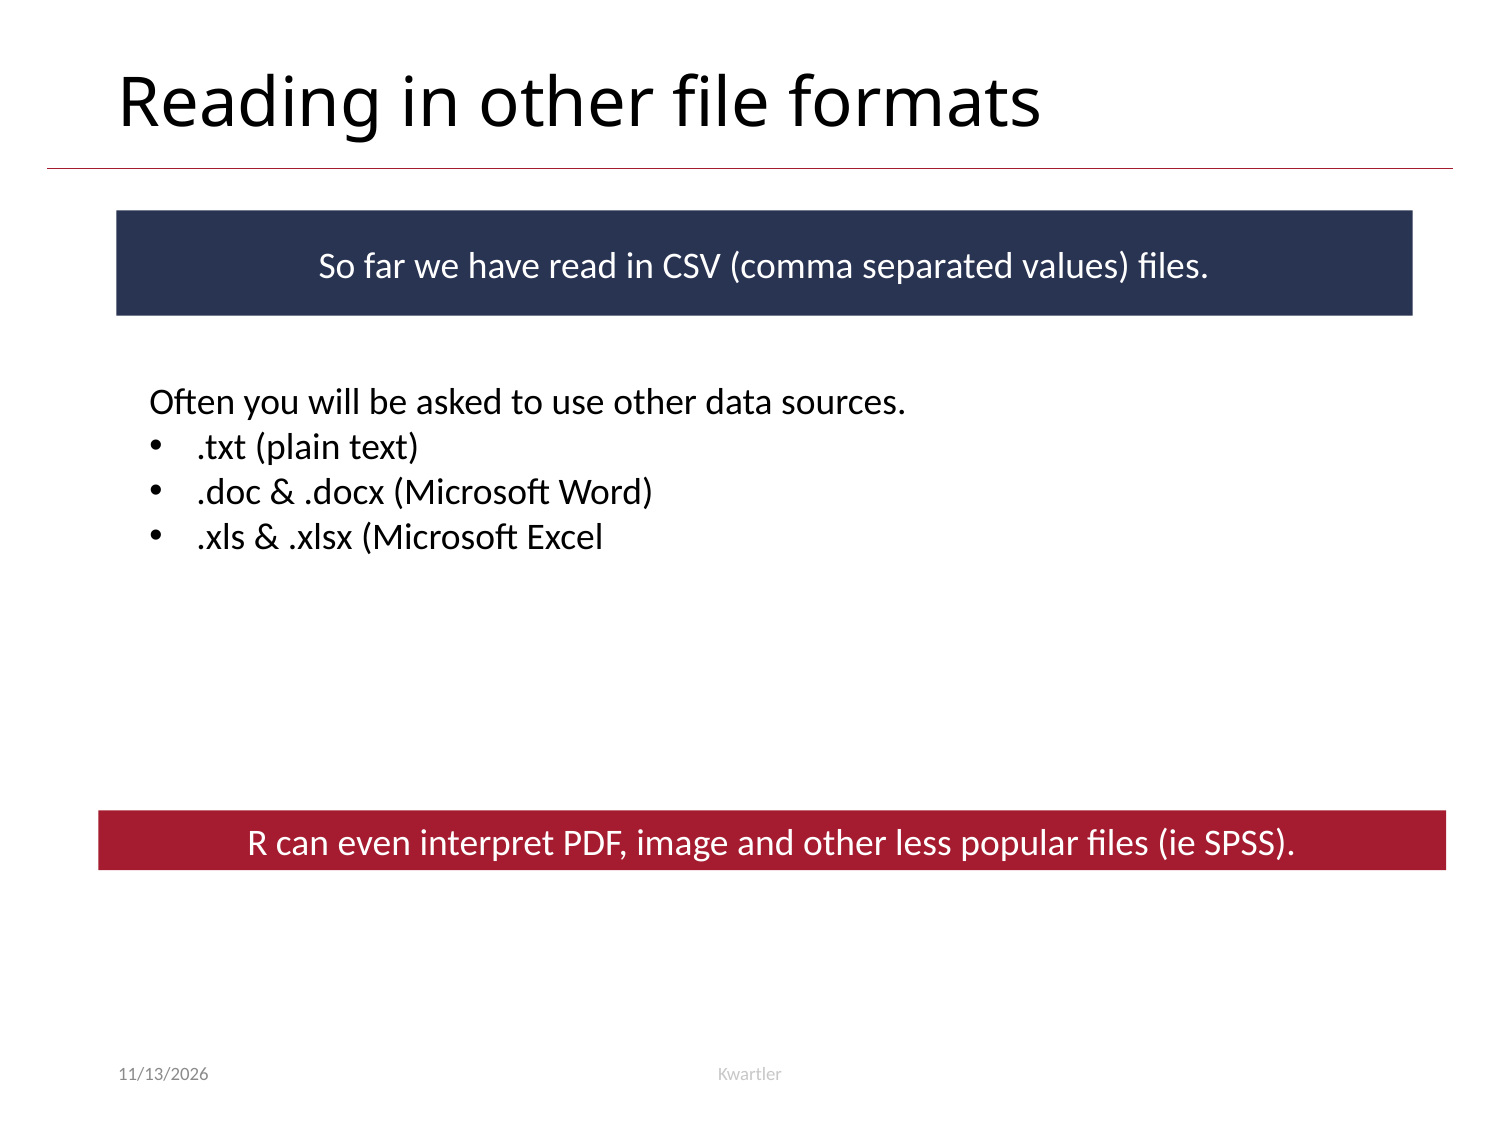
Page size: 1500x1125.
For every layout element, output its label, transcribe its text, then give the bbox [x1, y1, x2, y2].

text_box R can even interpret PDF, image and other less popular files (ie SPSS). [98, 810, 1447, 871]
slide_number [103, 1042, 441, 1103]
title Reading in other file formats [103, 59, 1397, 157]
text_box So far we have read in CSV (comma separated values) files. [115, 209, 1414, 317]
footer Kwartler [496, 1042, 1004, 1103]
text_box Often you will be asked to use other data sources. .txt (plain text) .doc & .docx (Microsoft Word) .xls & .xlsx (Microsoft Excel [134, 369, 923, 565]
